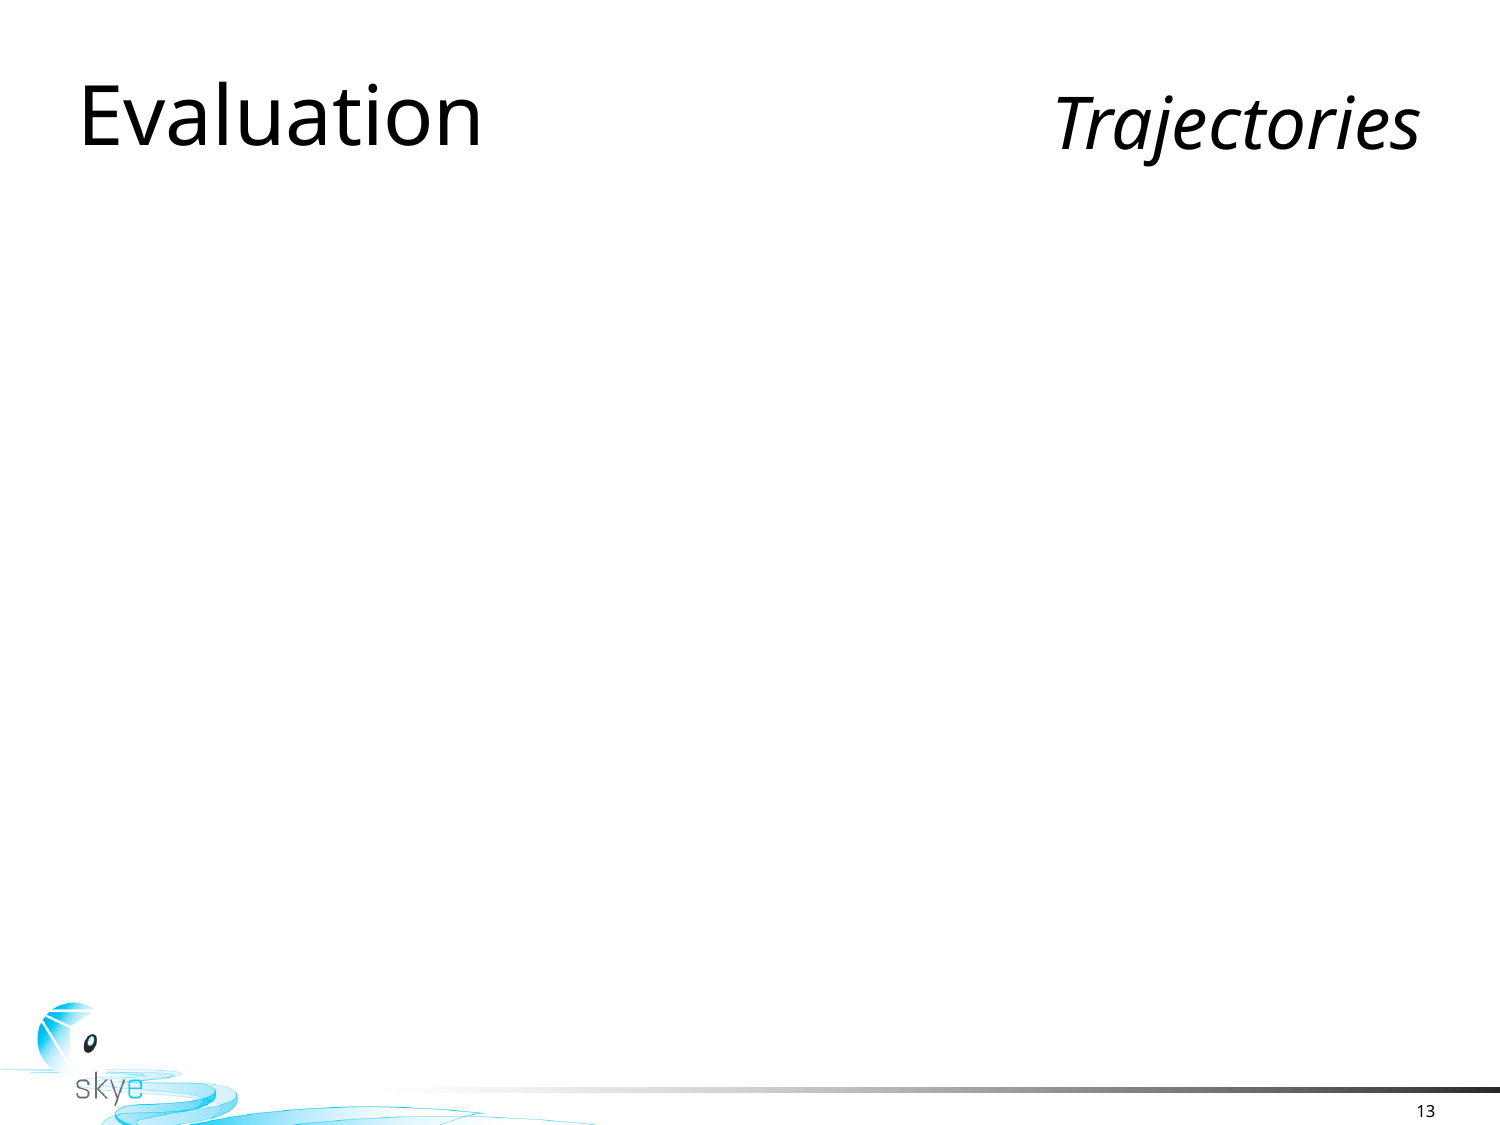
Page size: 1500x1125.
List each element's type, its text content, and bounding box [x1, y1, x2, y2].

slide_number 13 [1181, 1093, 1451, 1125]
title Evaluation [62, 44, 1005, 170]
picture [0, 987, 1500, 1125]
subtitle Trajectories [614, 44, 1438, 172]
